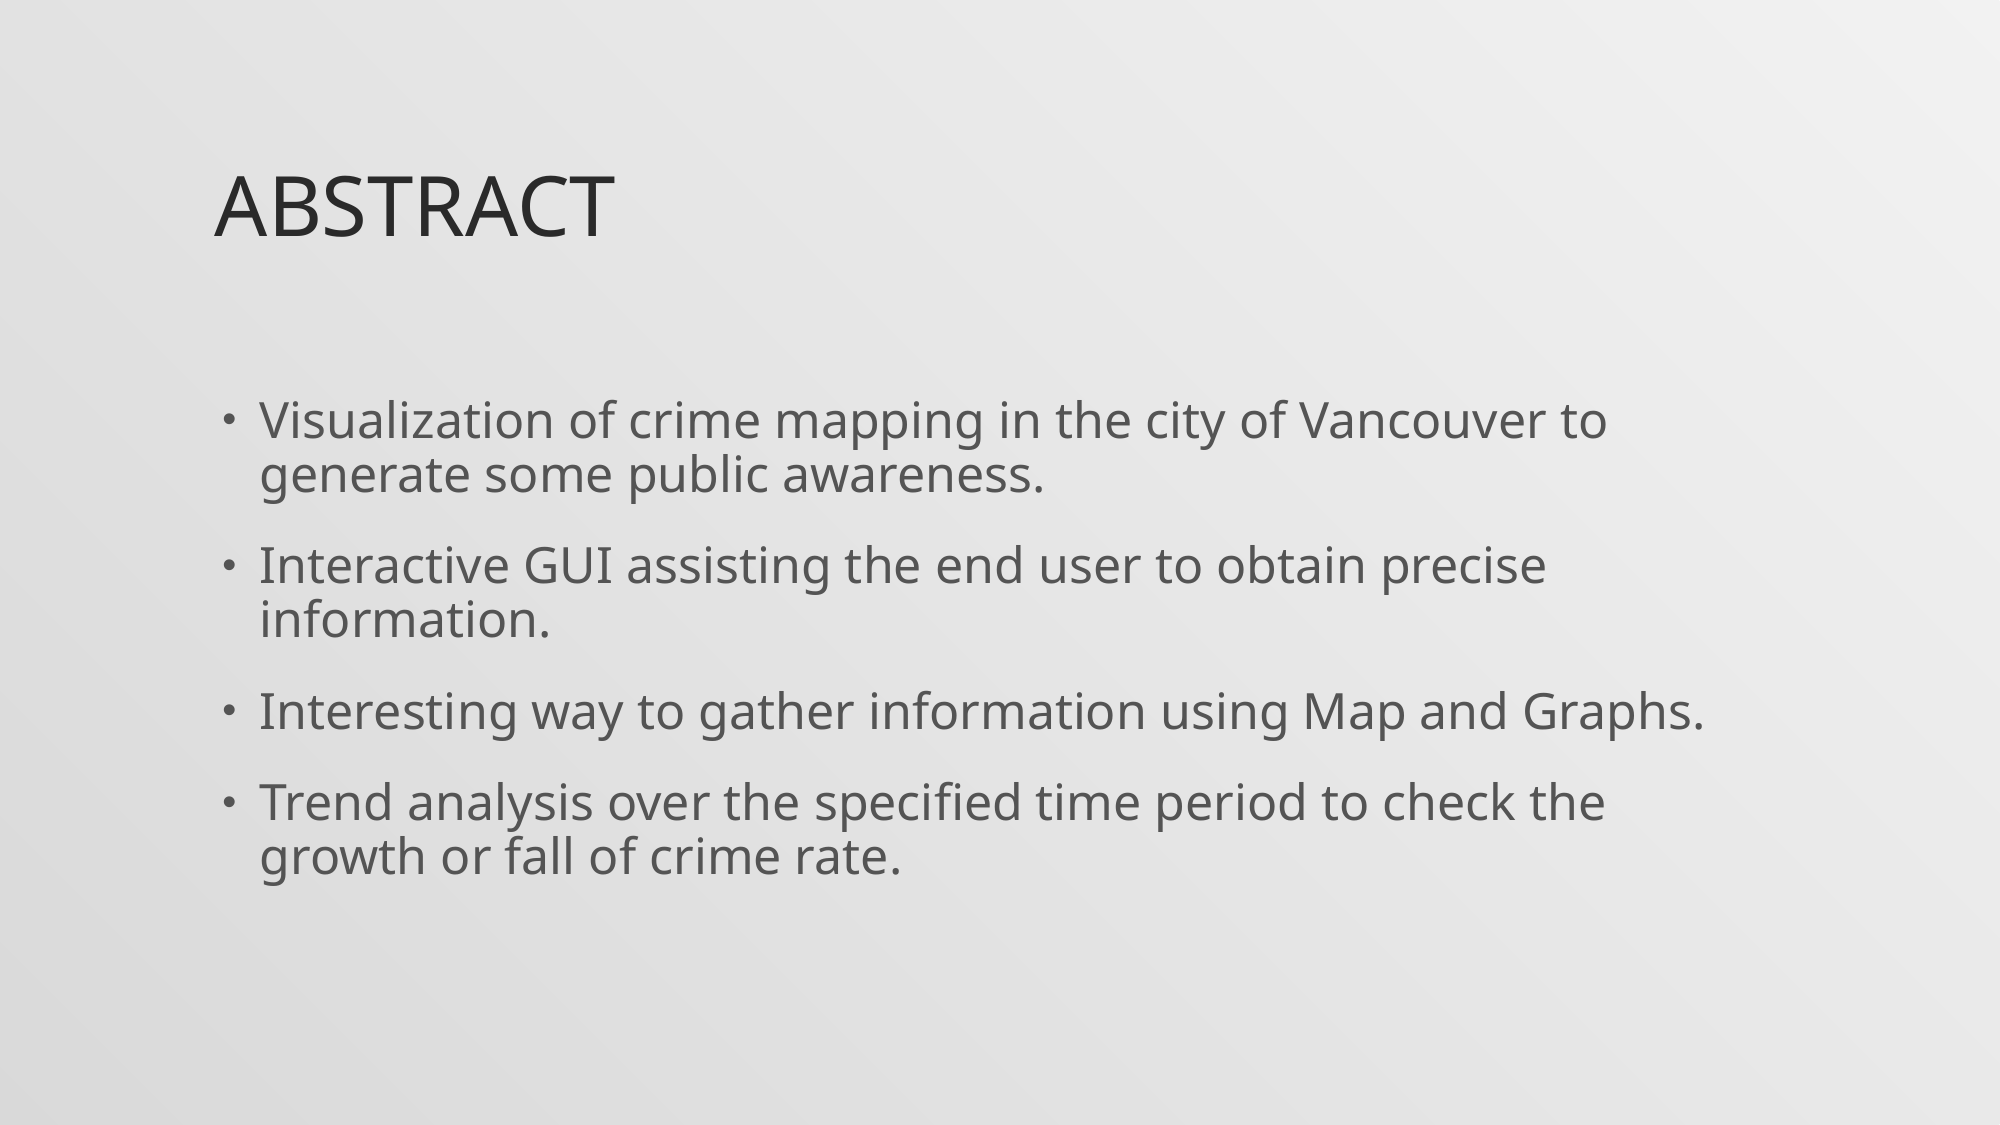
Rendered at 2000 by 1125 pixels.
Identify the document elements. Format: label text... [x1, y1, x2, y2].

title abstract [199, 45, 1800, 263]
list Visualization of crime mapping in the city of Vancouver to generate some public awareness. Interactive GUI assisting the end user to obtain precise information. Interesting way to gather information using Map and Graphs. Trend analysis over the specified time period to check the growth or fall of crime rate. [199, 387, 1800, 950]
